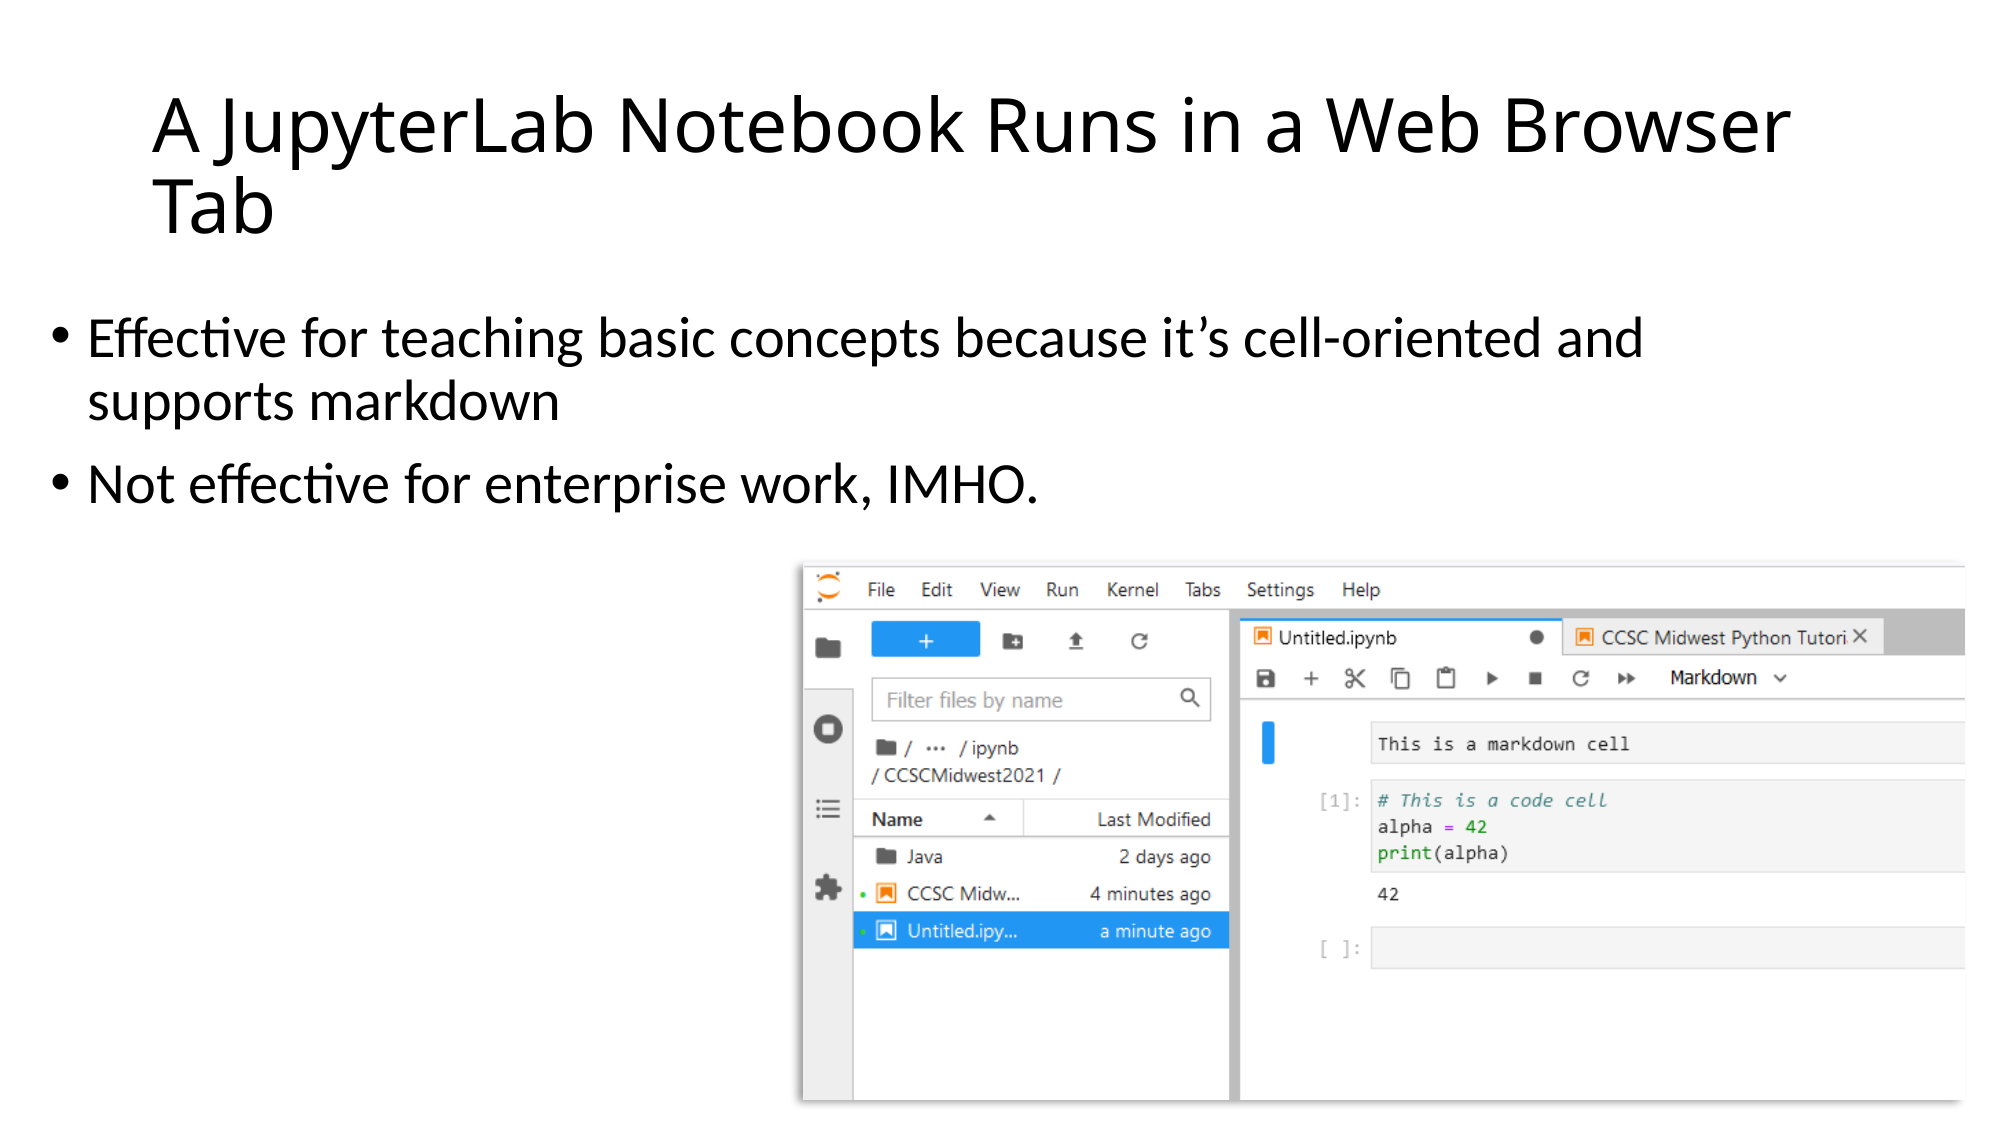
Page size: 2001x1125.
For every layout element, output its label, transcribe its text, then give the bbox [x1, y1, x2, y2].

picture [803, 562, 1965, 1100]
list Effective for teaching basic concepts because it’s cell-oriented and supports markdown Not effective for enterprise work, IMHO. [35, 299, 1863, 1014]
title A JupyterLab Notebook Runs in a Web Browser Tab [137, 59, 1863, 278]
